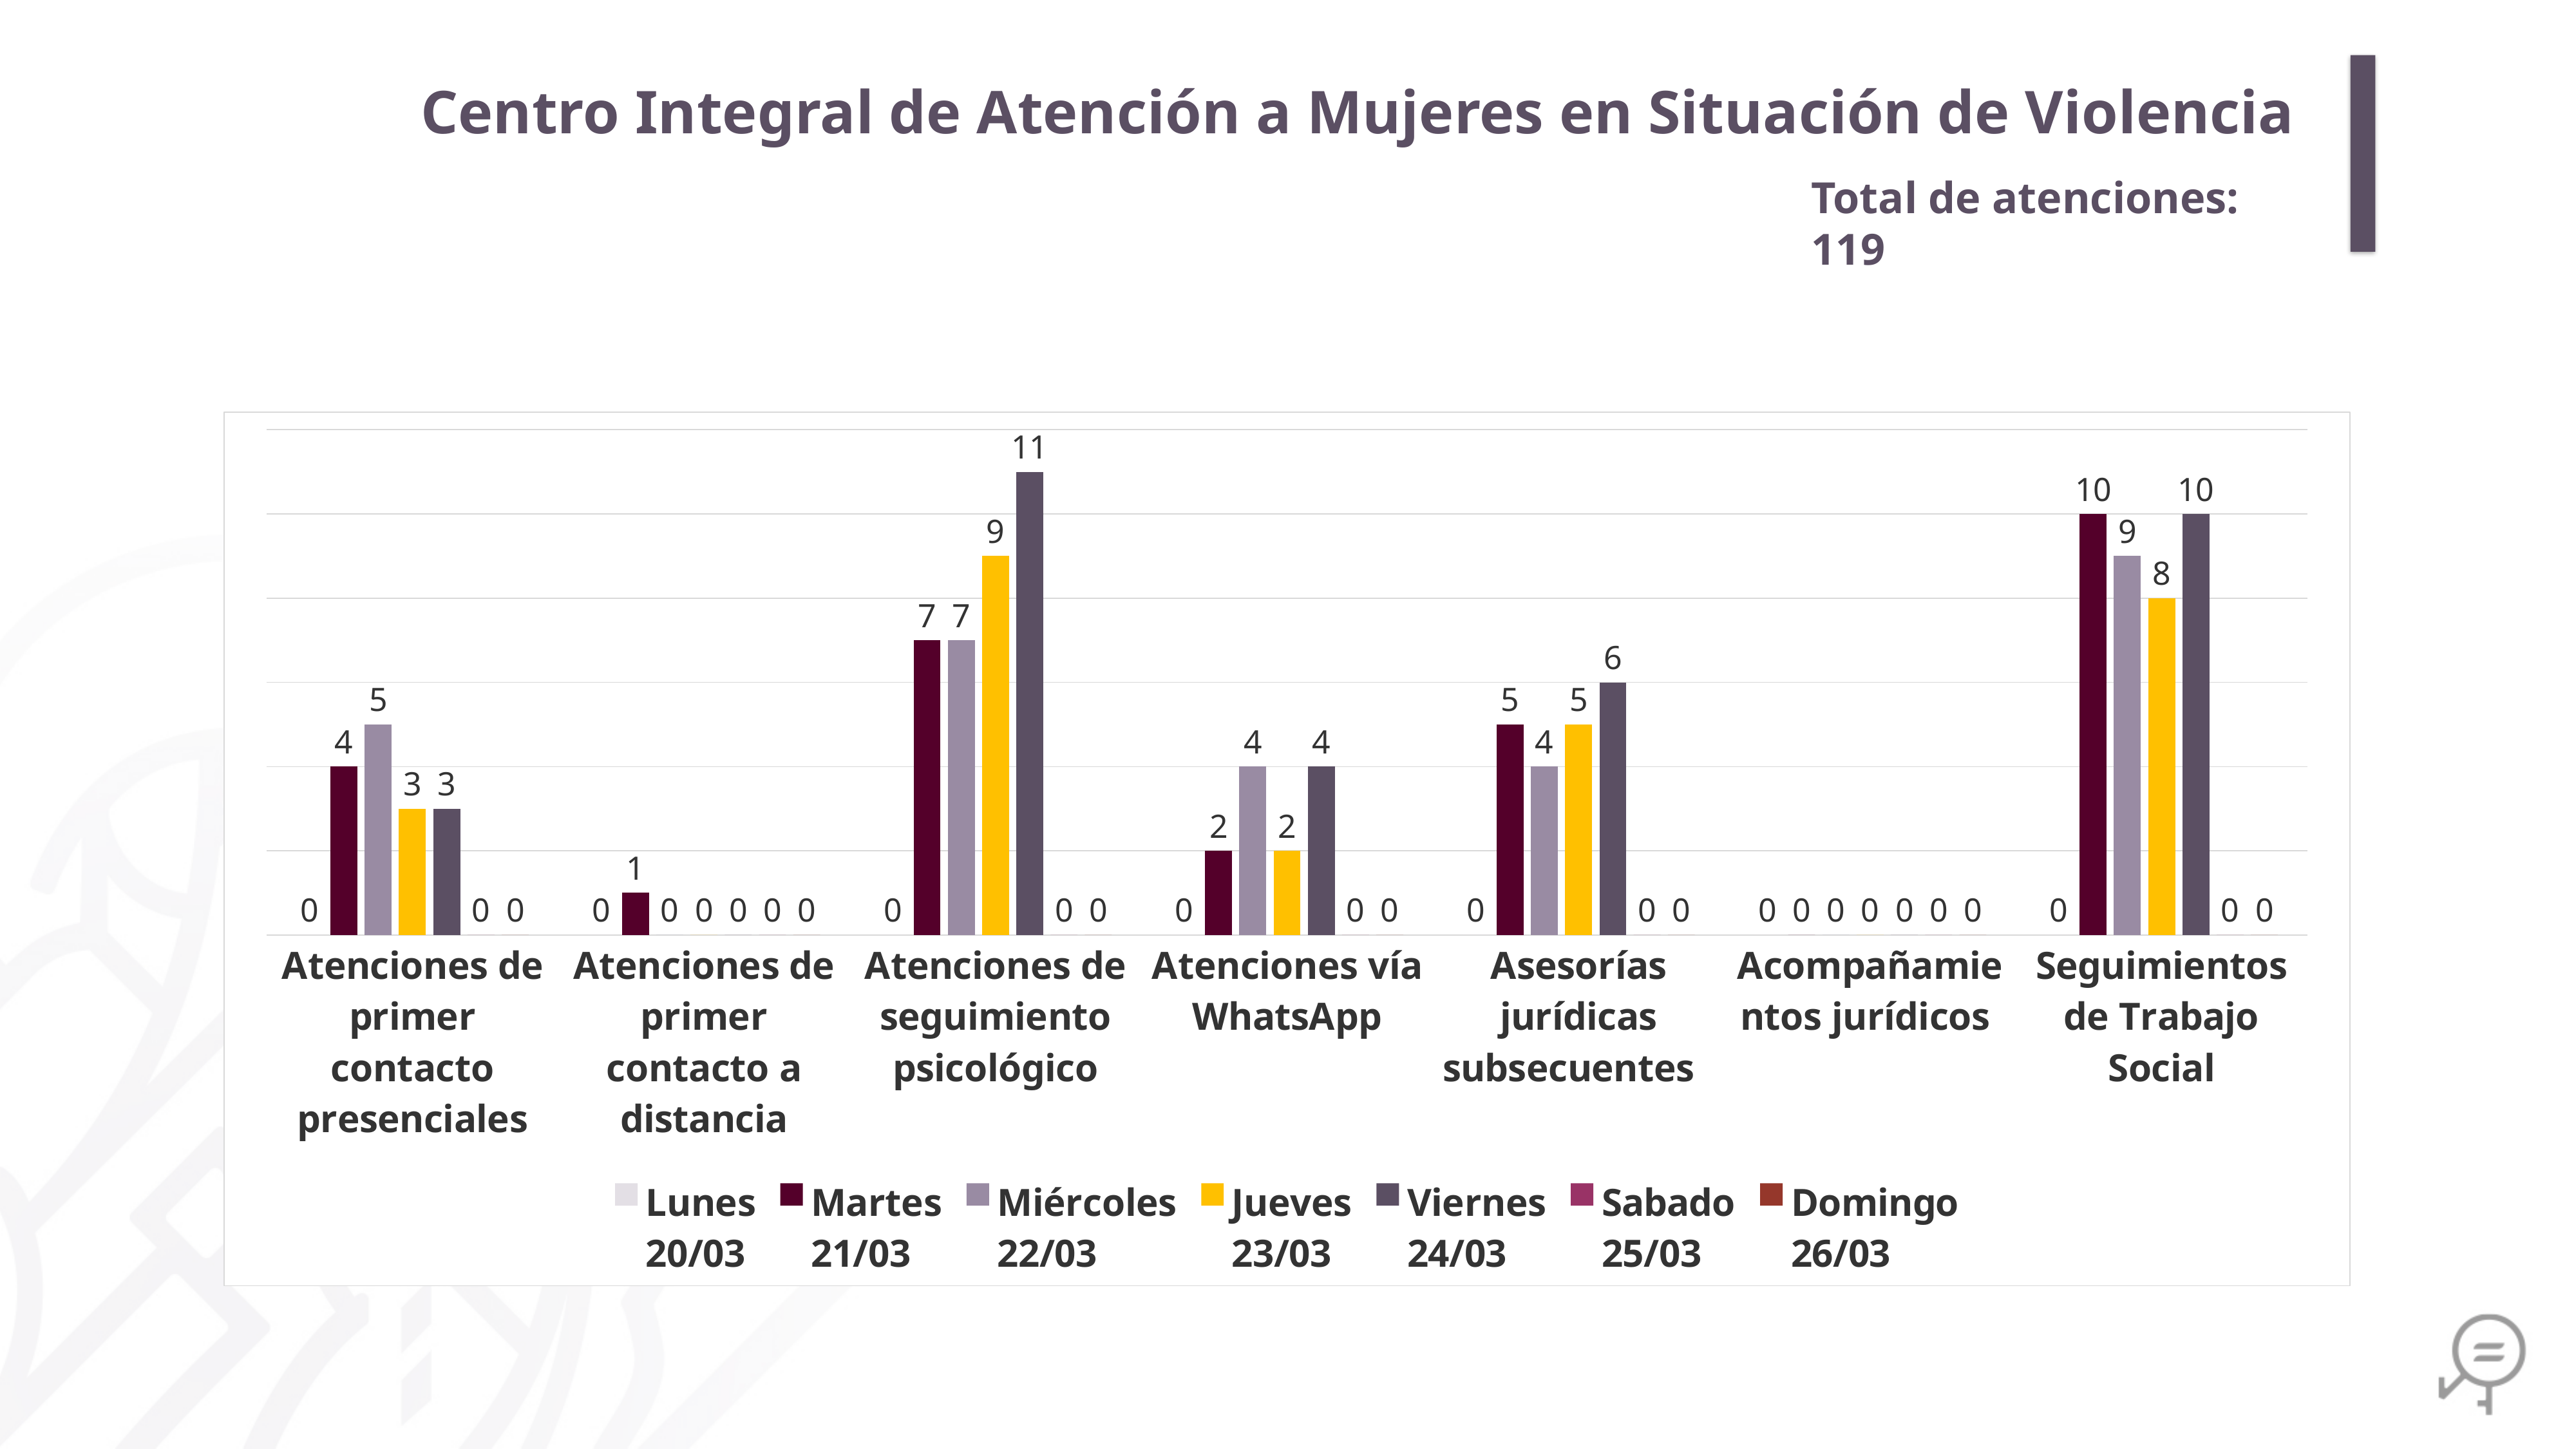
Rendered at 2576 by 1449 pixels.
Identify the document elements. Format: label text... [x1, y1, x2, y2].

text_box [2350, 55, 2376, 252]
text_box Centro Integral de Atención a Mujeres en Situación de Violencia [353, 64, 2315, 164]
chart [223, 412, 2351, 1287]
text_box Total de atenciones: 119 [1801, 166, 2315, 279]
